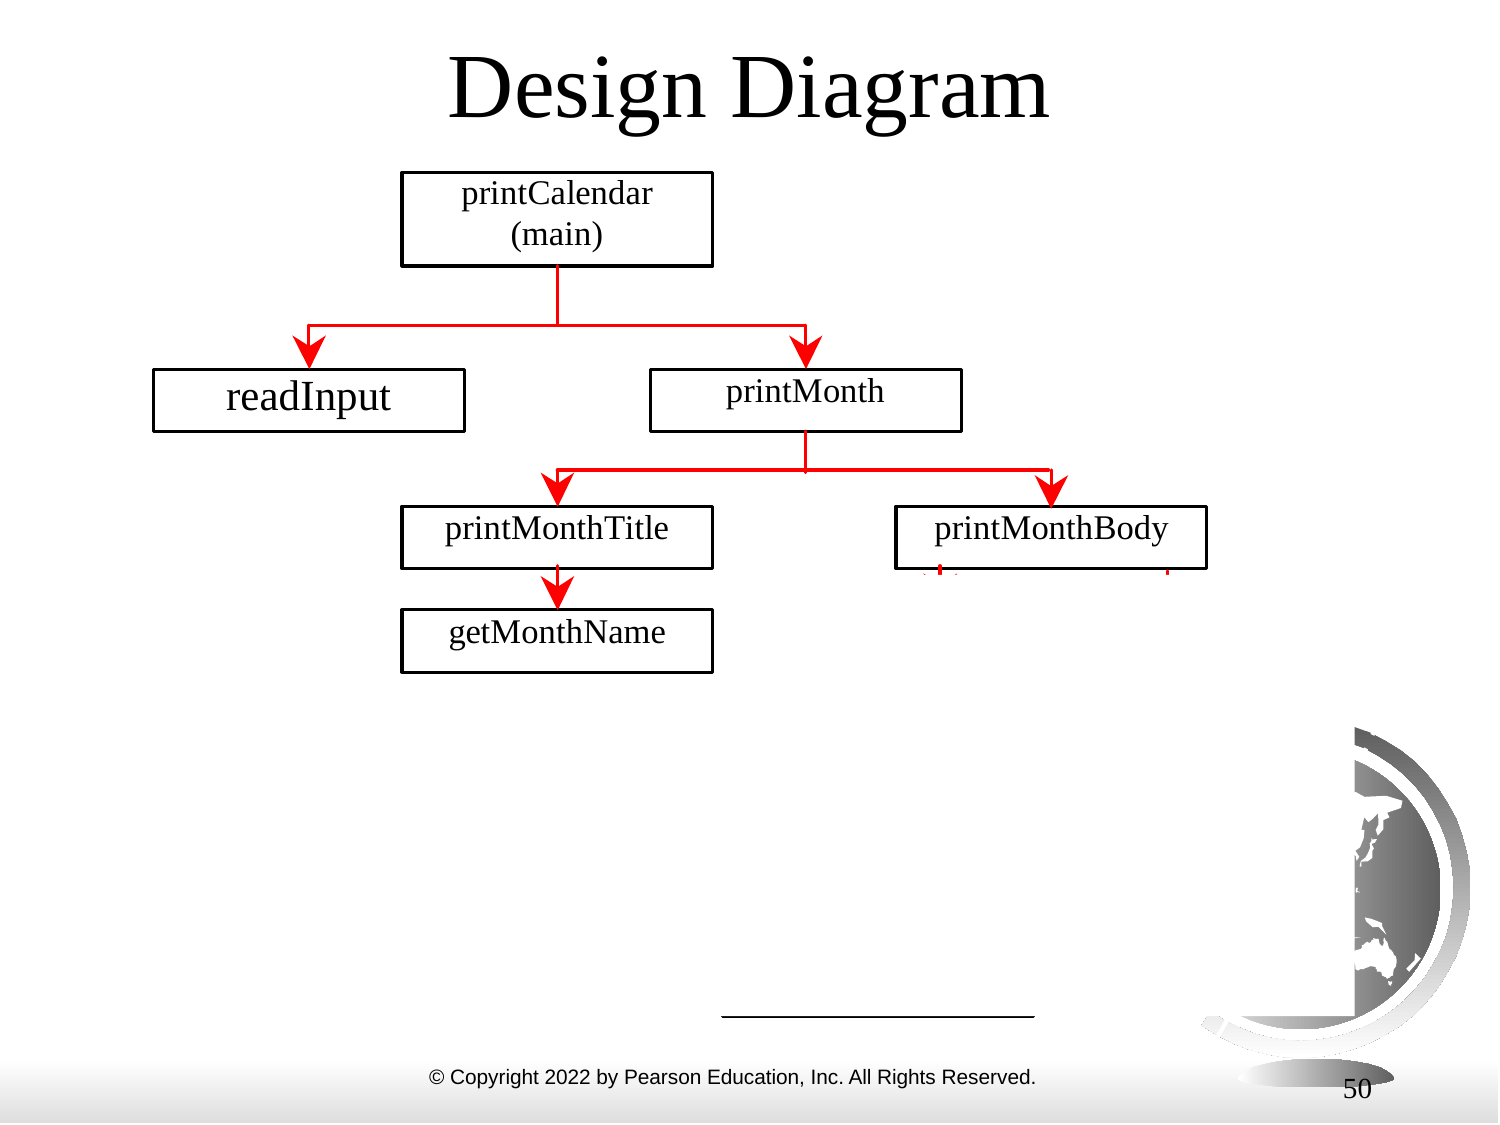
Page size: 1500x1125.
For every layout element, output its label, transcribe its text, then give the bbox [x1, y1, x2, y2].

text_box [120, 146, 1421, 1039]
title Design Diagram [112, 37, 1388, 125]
slide_number 50 [1074, 1049, 1388, 1125]
